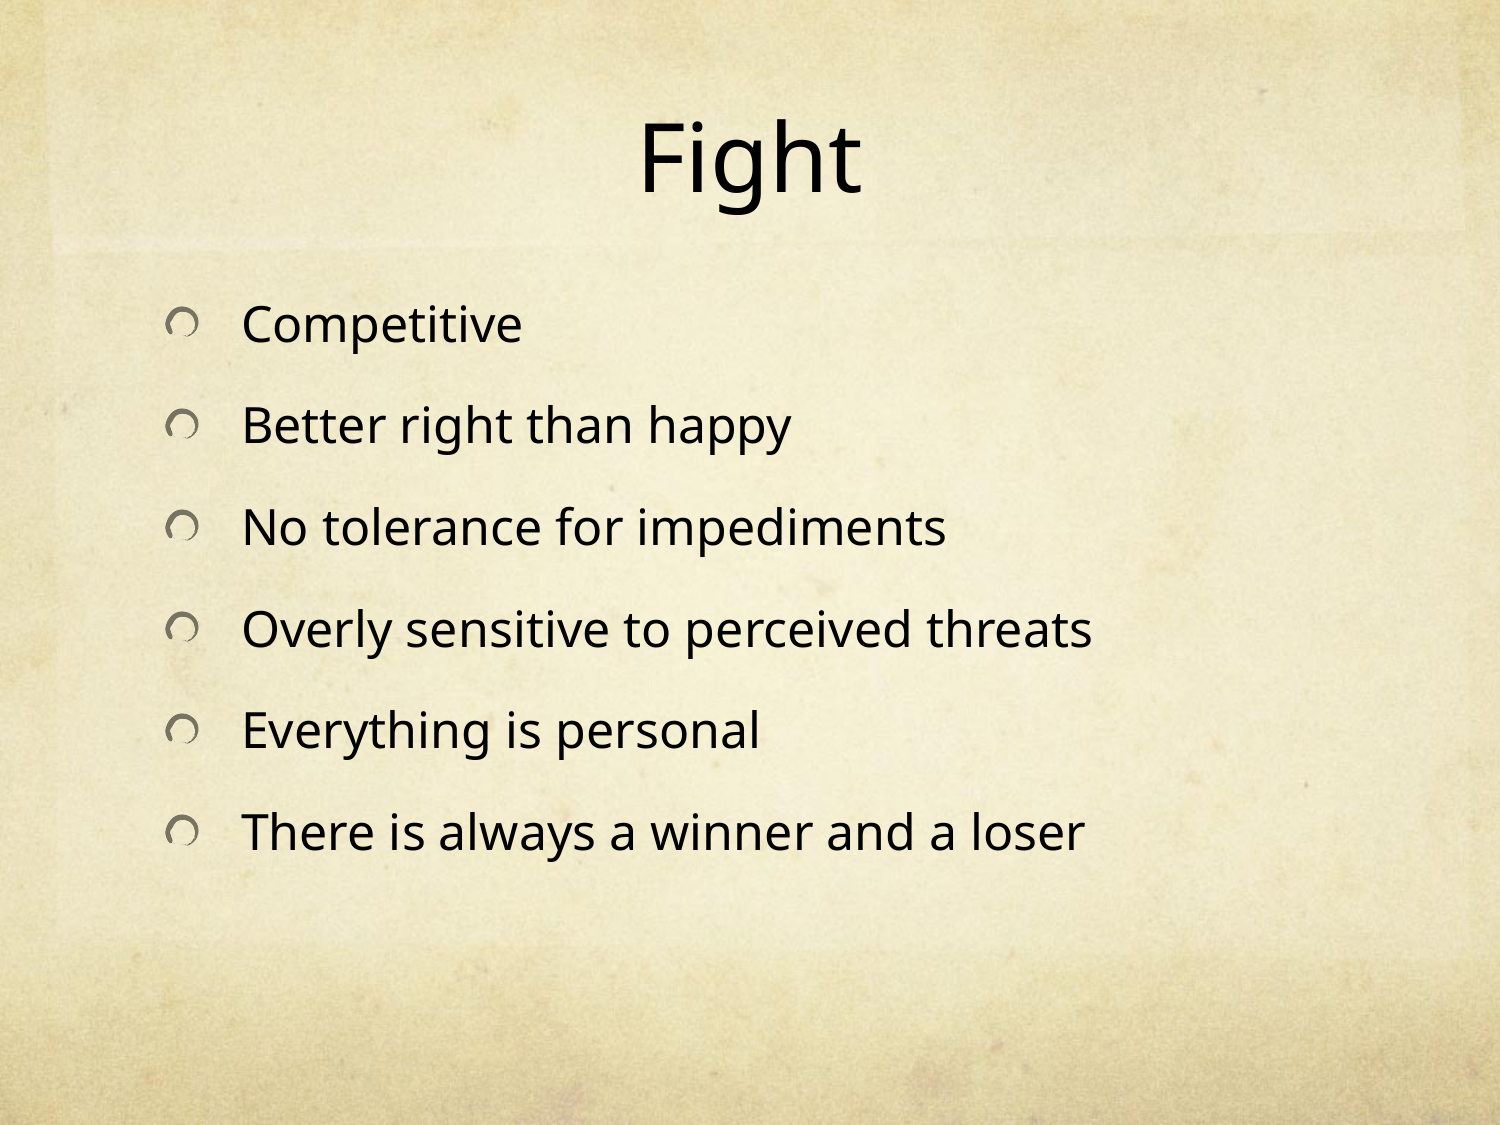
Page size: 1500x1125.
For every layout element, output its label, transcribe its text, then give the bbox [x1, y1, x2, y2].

list Competitive Better right than happy No tolerance for impediments Overly sensitive to perceived threats Everything is personal There is always a winner and a loser [150, 284, 1350, 950]
title Fight [150, 82, 1350, 225]
picture [0, 0, 1500, 1125]
